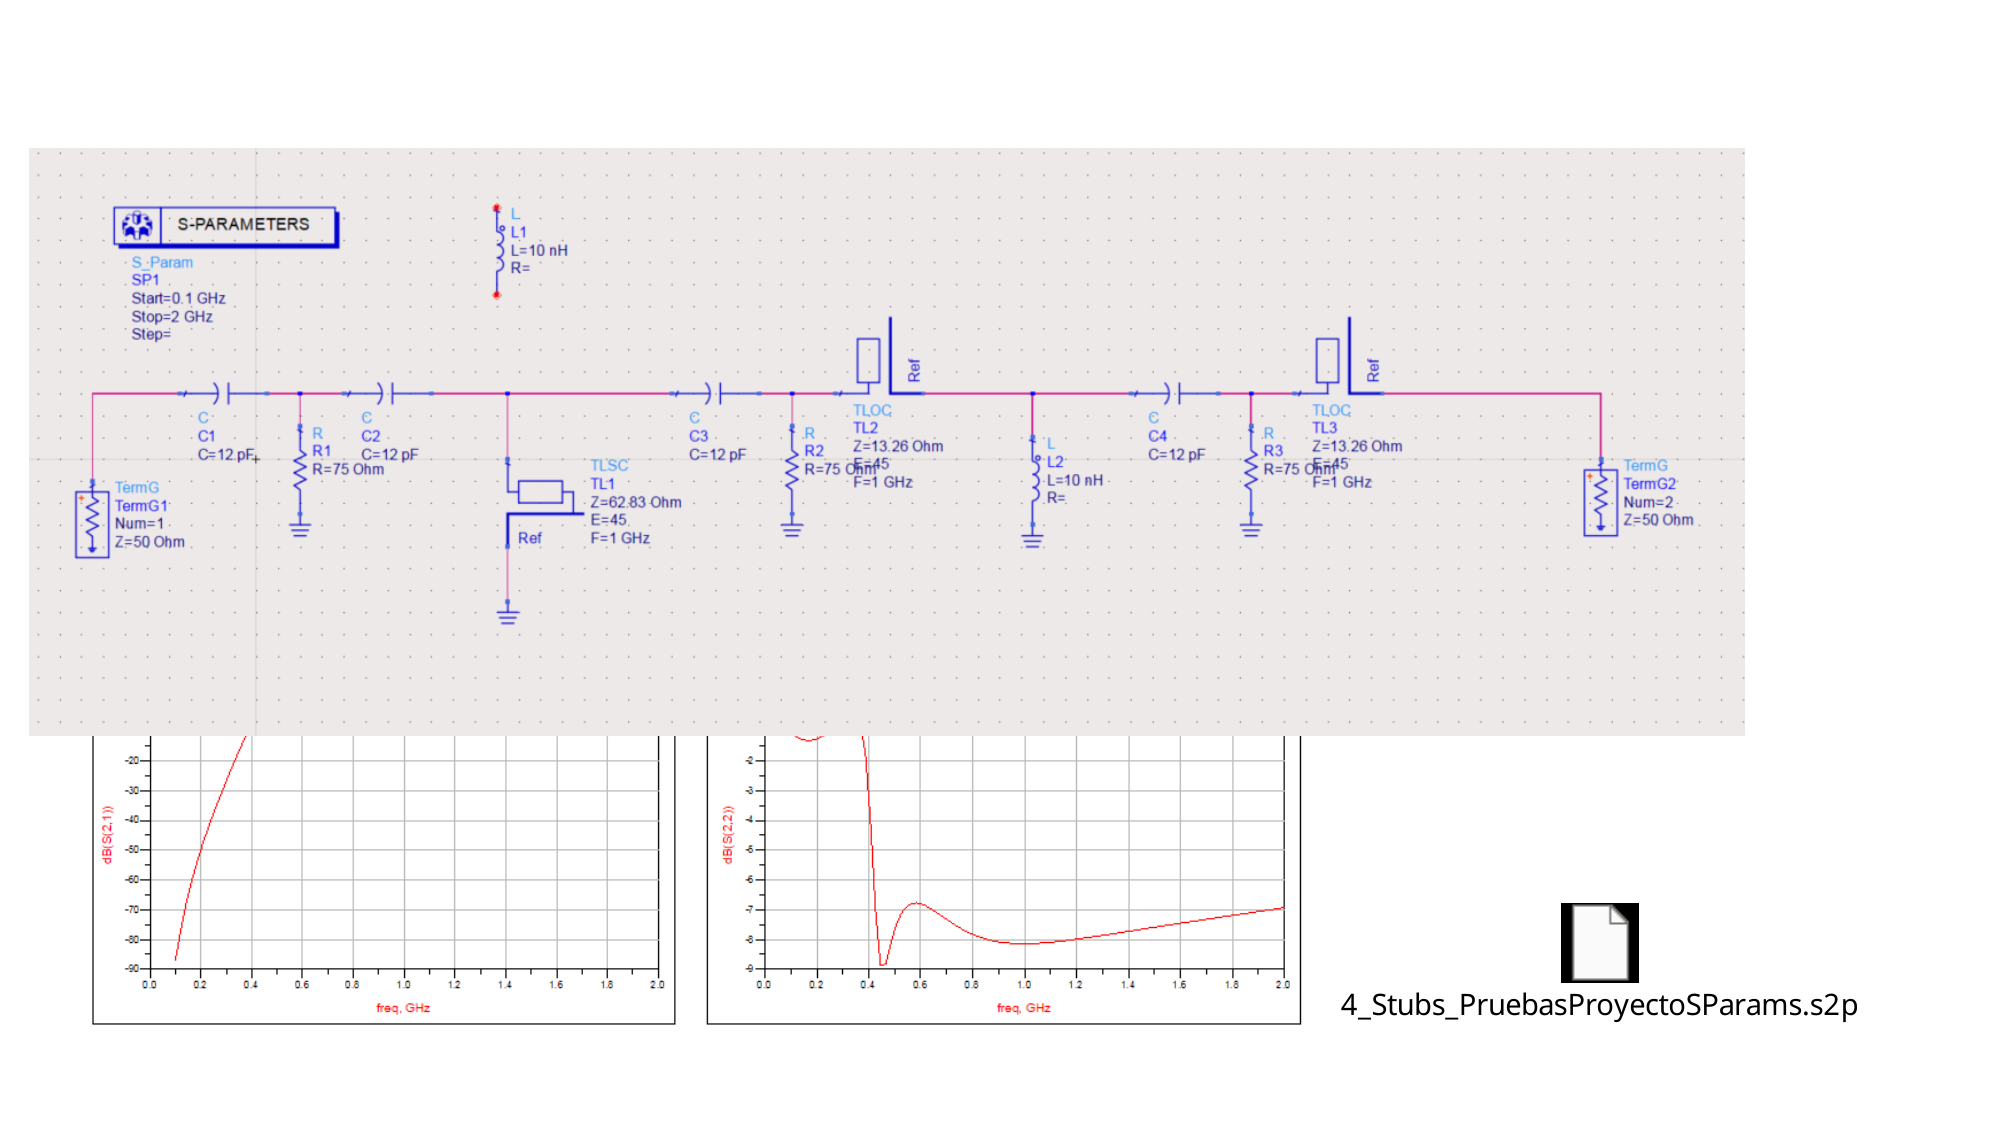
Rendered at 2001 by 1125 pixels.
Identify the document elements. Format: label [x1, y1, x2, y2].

picture [29, 148, 1745, 1036]
list [1299, 903, 1899, 1036]
